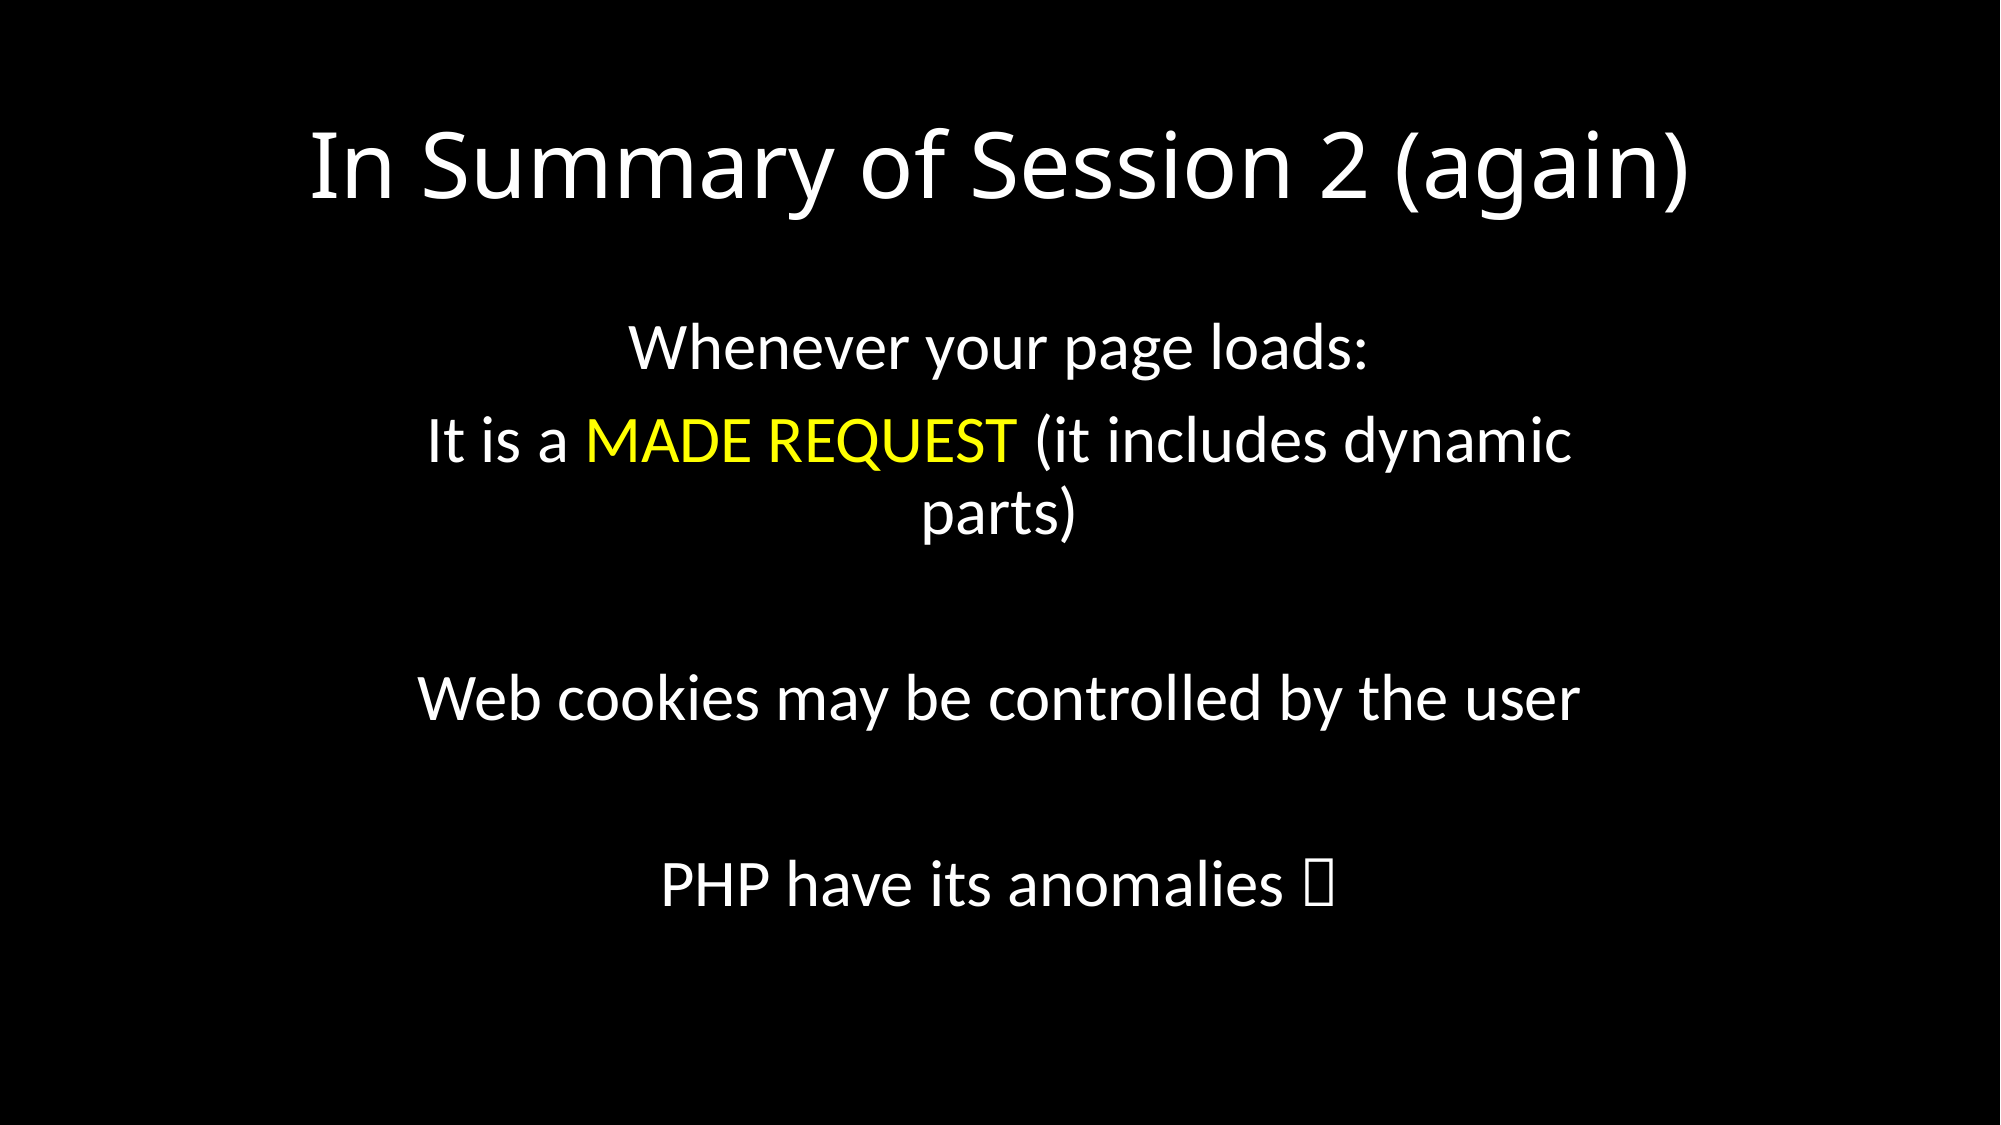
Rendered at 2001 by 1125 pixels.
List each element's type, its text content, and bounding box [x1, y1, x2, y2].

list Whenever your page loads: It is a MADE REQUEST (it includes dynamic parts) Web cookies may be controlled by the user PHP have its anomalies  [391, 304, 1609, 1019]
title In Summary of Session 2 (again) [137, 59, 1863, 278]
